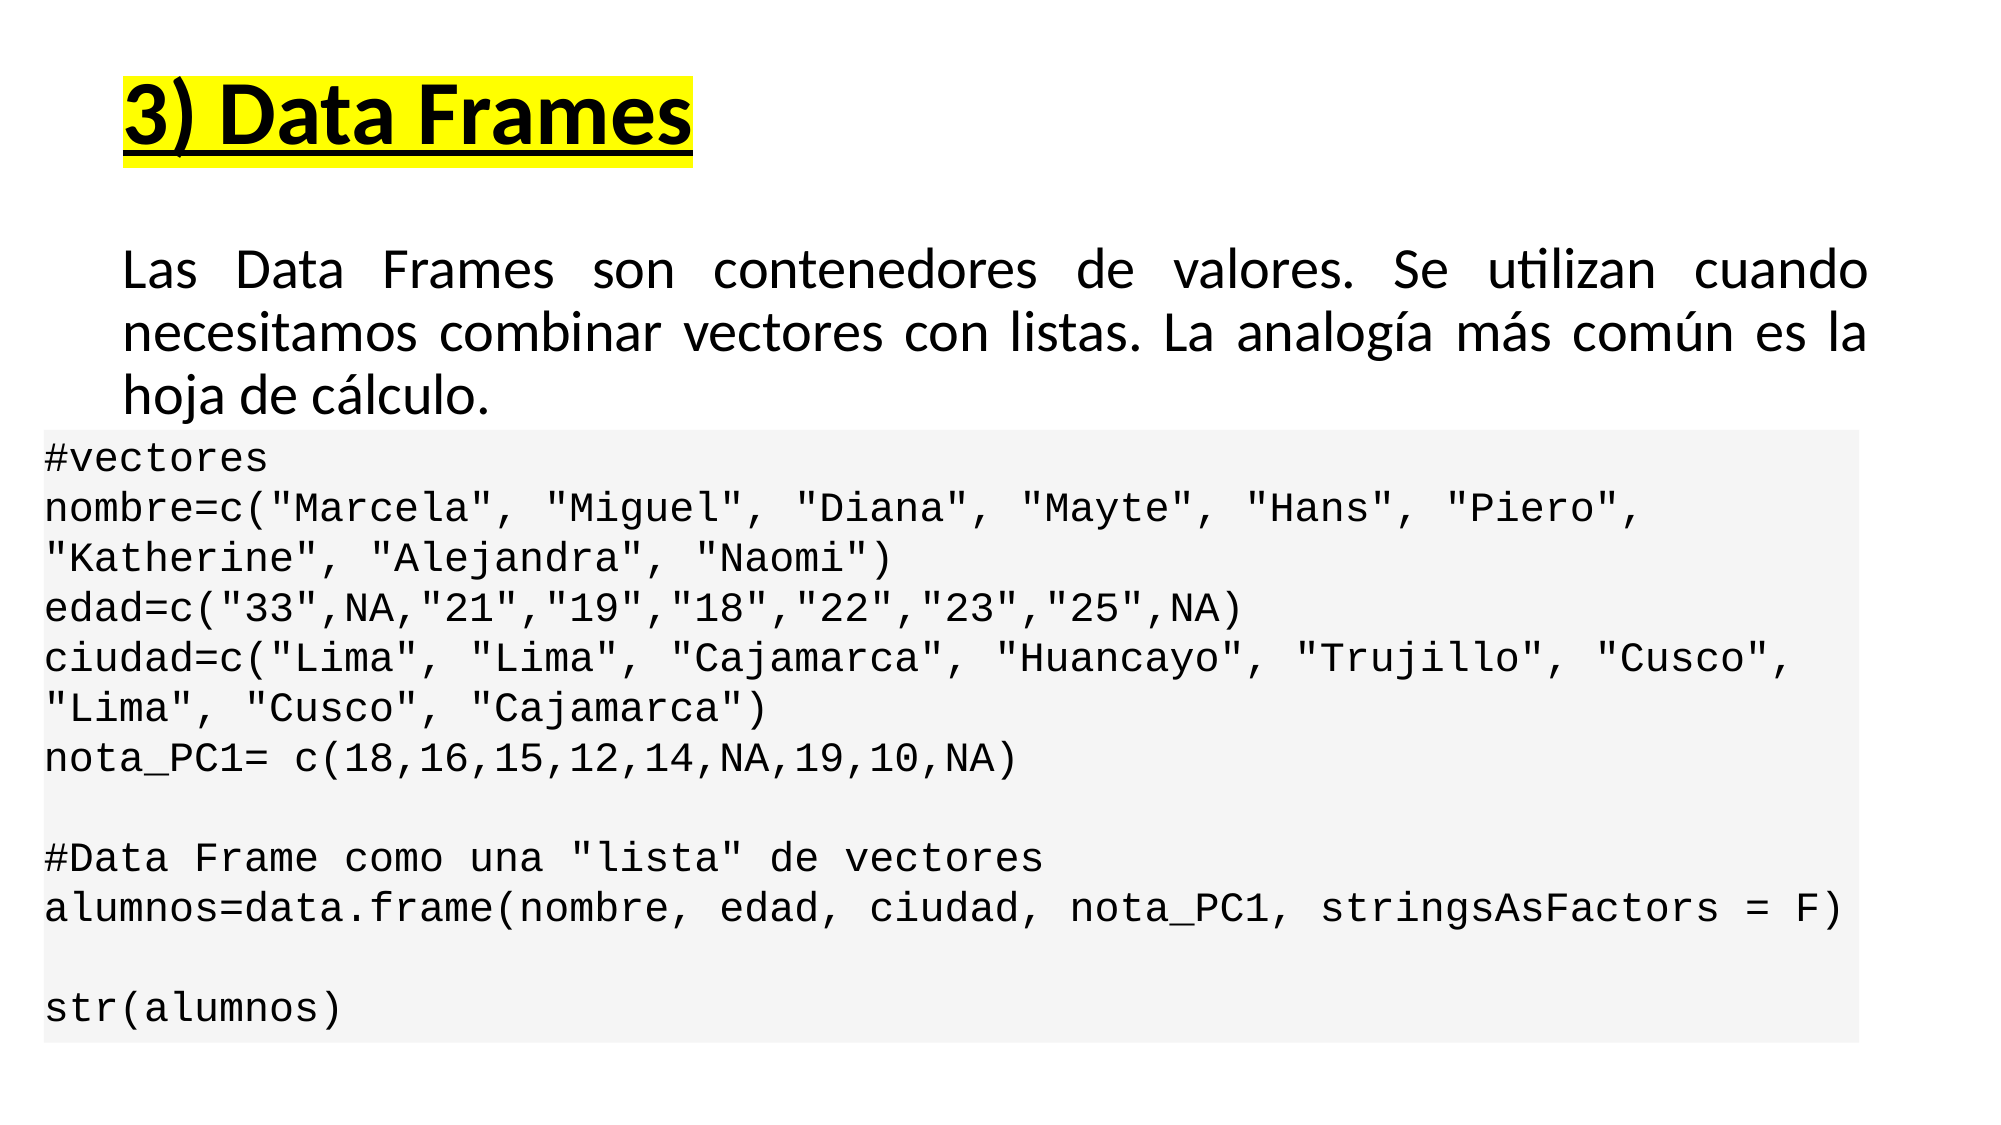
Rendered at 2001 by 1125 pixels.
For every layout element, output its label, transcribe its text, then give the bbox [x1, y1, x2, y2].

title 3) Data Frames [107, 12, 1860, 218]
text_box #vectores nombre=c("Marcela", "Miguel", "Diana", "Mayte", "Hans", "Piero", "Katherine", "Alejandra", "Naomi") edad=c("33",NA,"21","19","18","22","23","25",NA) ciudad=c("Lima", "Lima", "Cajamarca", "Huancayo", "Trujillo", "Cusco", "Lima", "Cusco", "Cajamarca") nota_PC1= c(18,16,15,12,14,NA,19,10,NA) #Data Frame como una "lista" de vectores alumnos=data.frame(nombre, edad, ciudad, nota_PC1, stringsAsFactors = F) str(alumnos) [43, 429, 1860, 1043]
list Las Data Frames son contenedores de valores. Se utilizan cuando necesitamos combinar vectores con listas. La analogía más común es la hoja de cálculo. [107, 230, 1886, 649]
